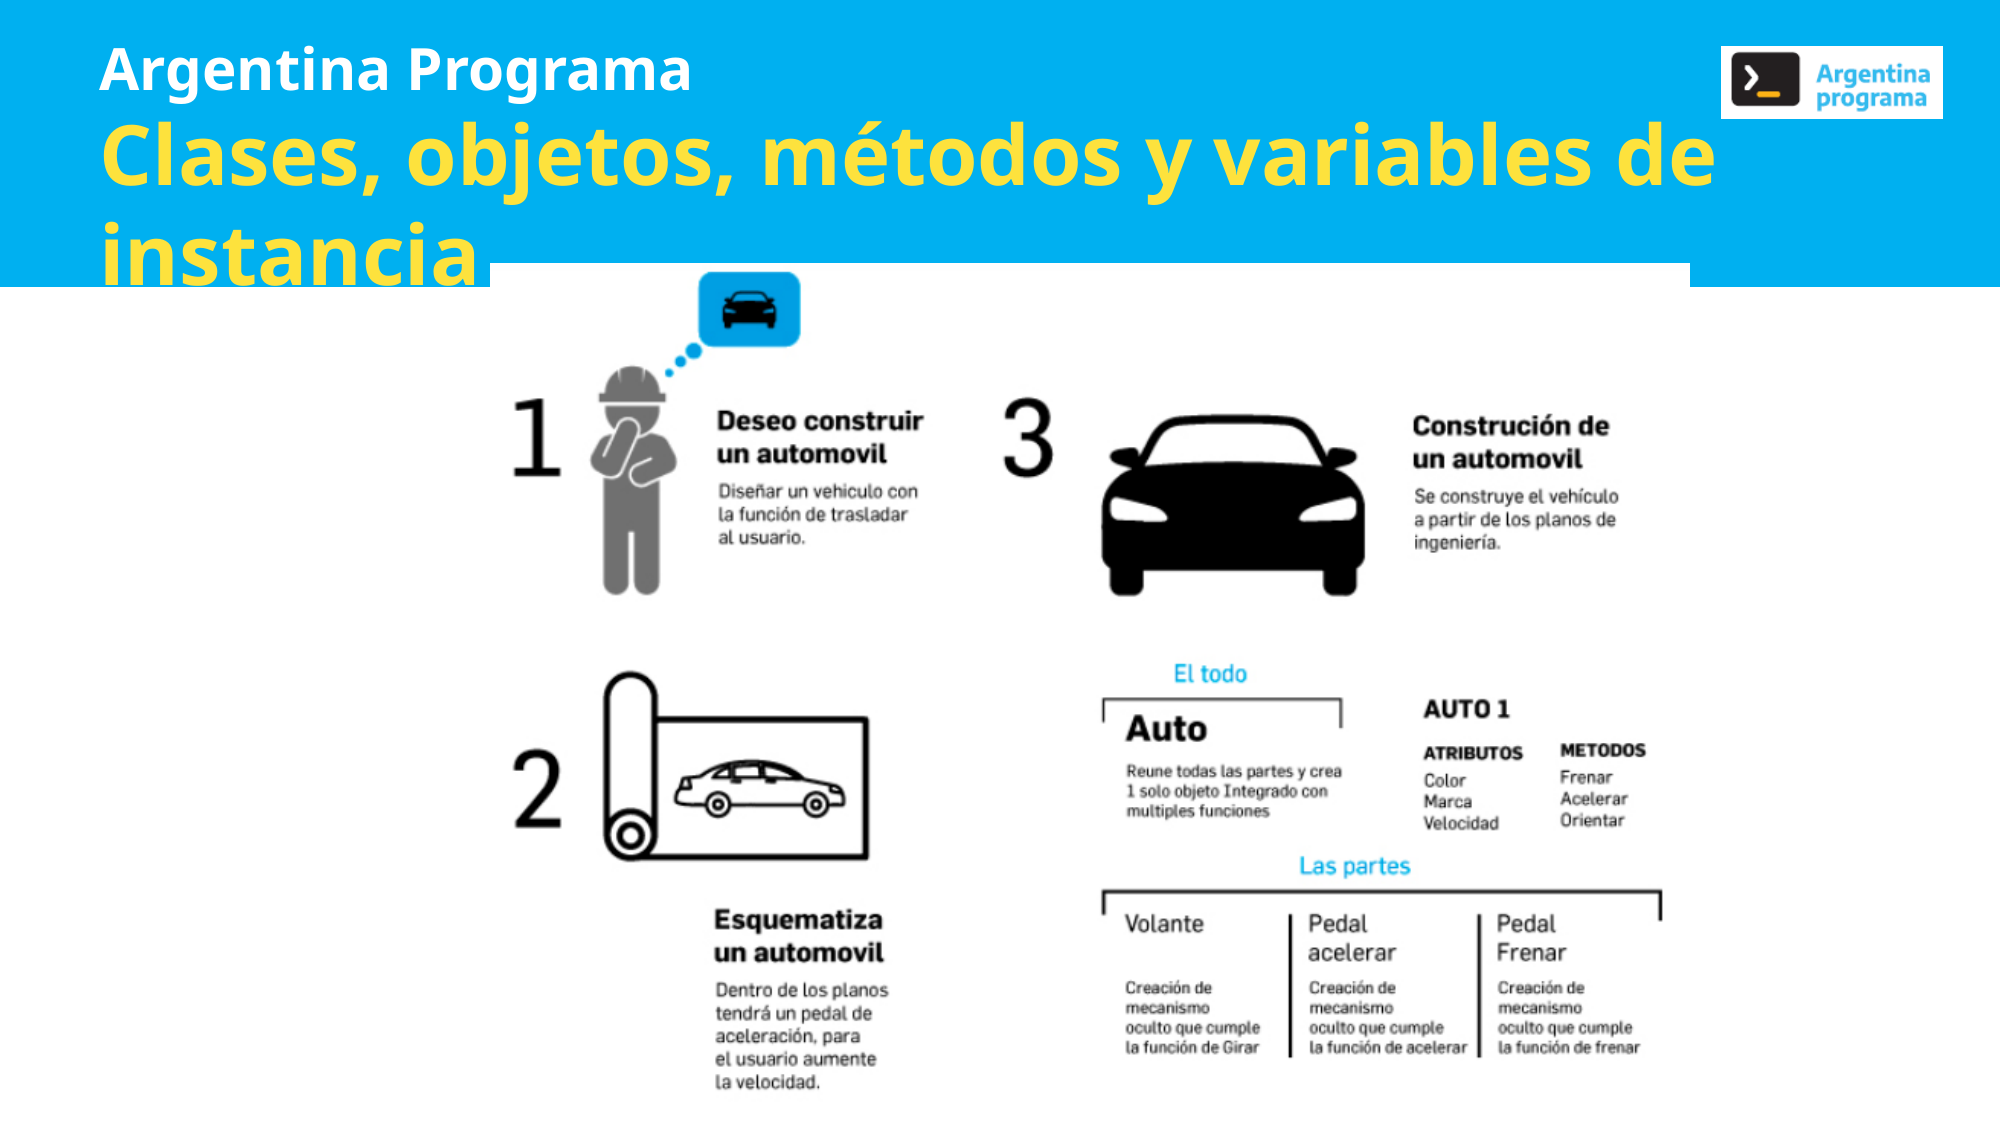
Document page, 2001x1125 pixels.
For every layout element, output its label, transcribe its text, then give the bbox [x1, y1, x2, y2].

picture [1722, 47, 1942, 118]
text_box [0, 0, 2000, 287]
picture [489, 264, 1691, 1106]
text_box Argentina Programa Clases, objetos, métodos y variables de instancia [92, 24, 1901, 310]
